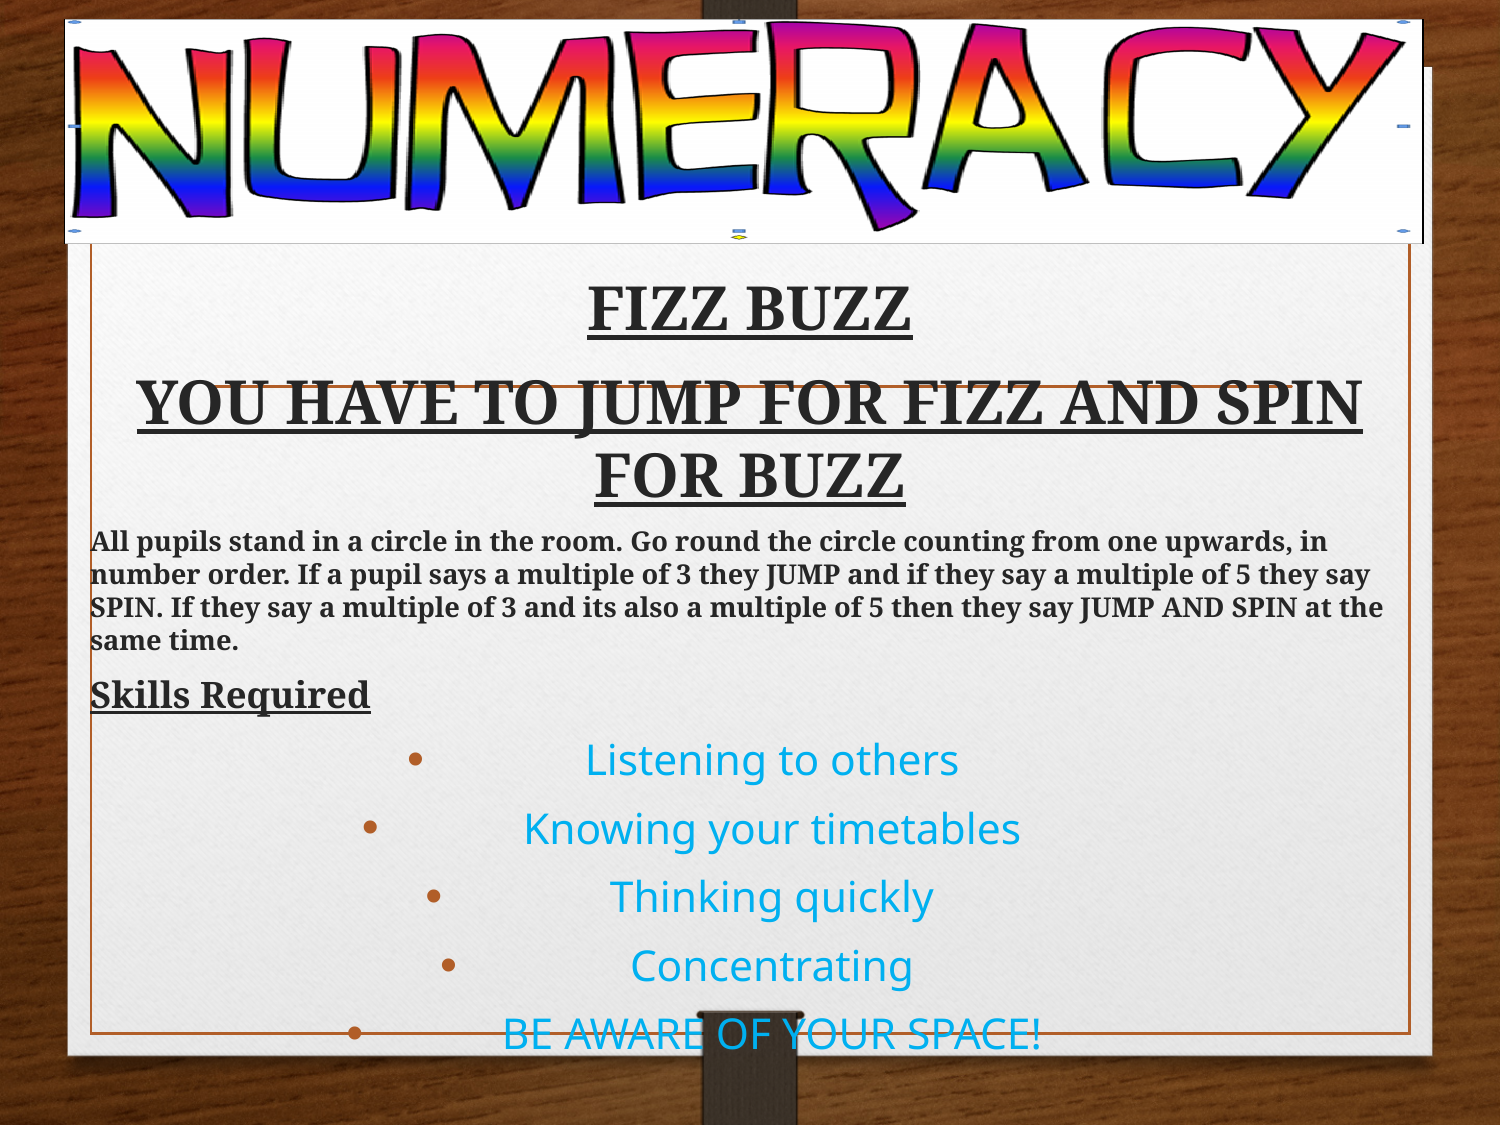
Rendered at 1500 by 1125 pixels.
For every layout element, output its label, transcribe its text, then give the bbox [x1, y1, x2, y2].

picture [0, 0, 1500, 1125]
list FIZZ BUZZ YOU HAVE TO JUMP FOR FIZZ AND SPIN FOR BUZZ All pupils stand in a circle in the room. Go round the circle counting from one upwards, in number order. If a pupil says a multiple of 3 they JUMP and if they say a multiple of 5 they say SPIN. If they say a multiple of 3 and its also a multiple of 5 then they say JUMP AND SPIN at the same time. Skills Required Listening to others Knowing your timetables Thinking quickly Concentrating BE AWARE OF YOUR SPACE! [75, 262, 1425, 1071]
